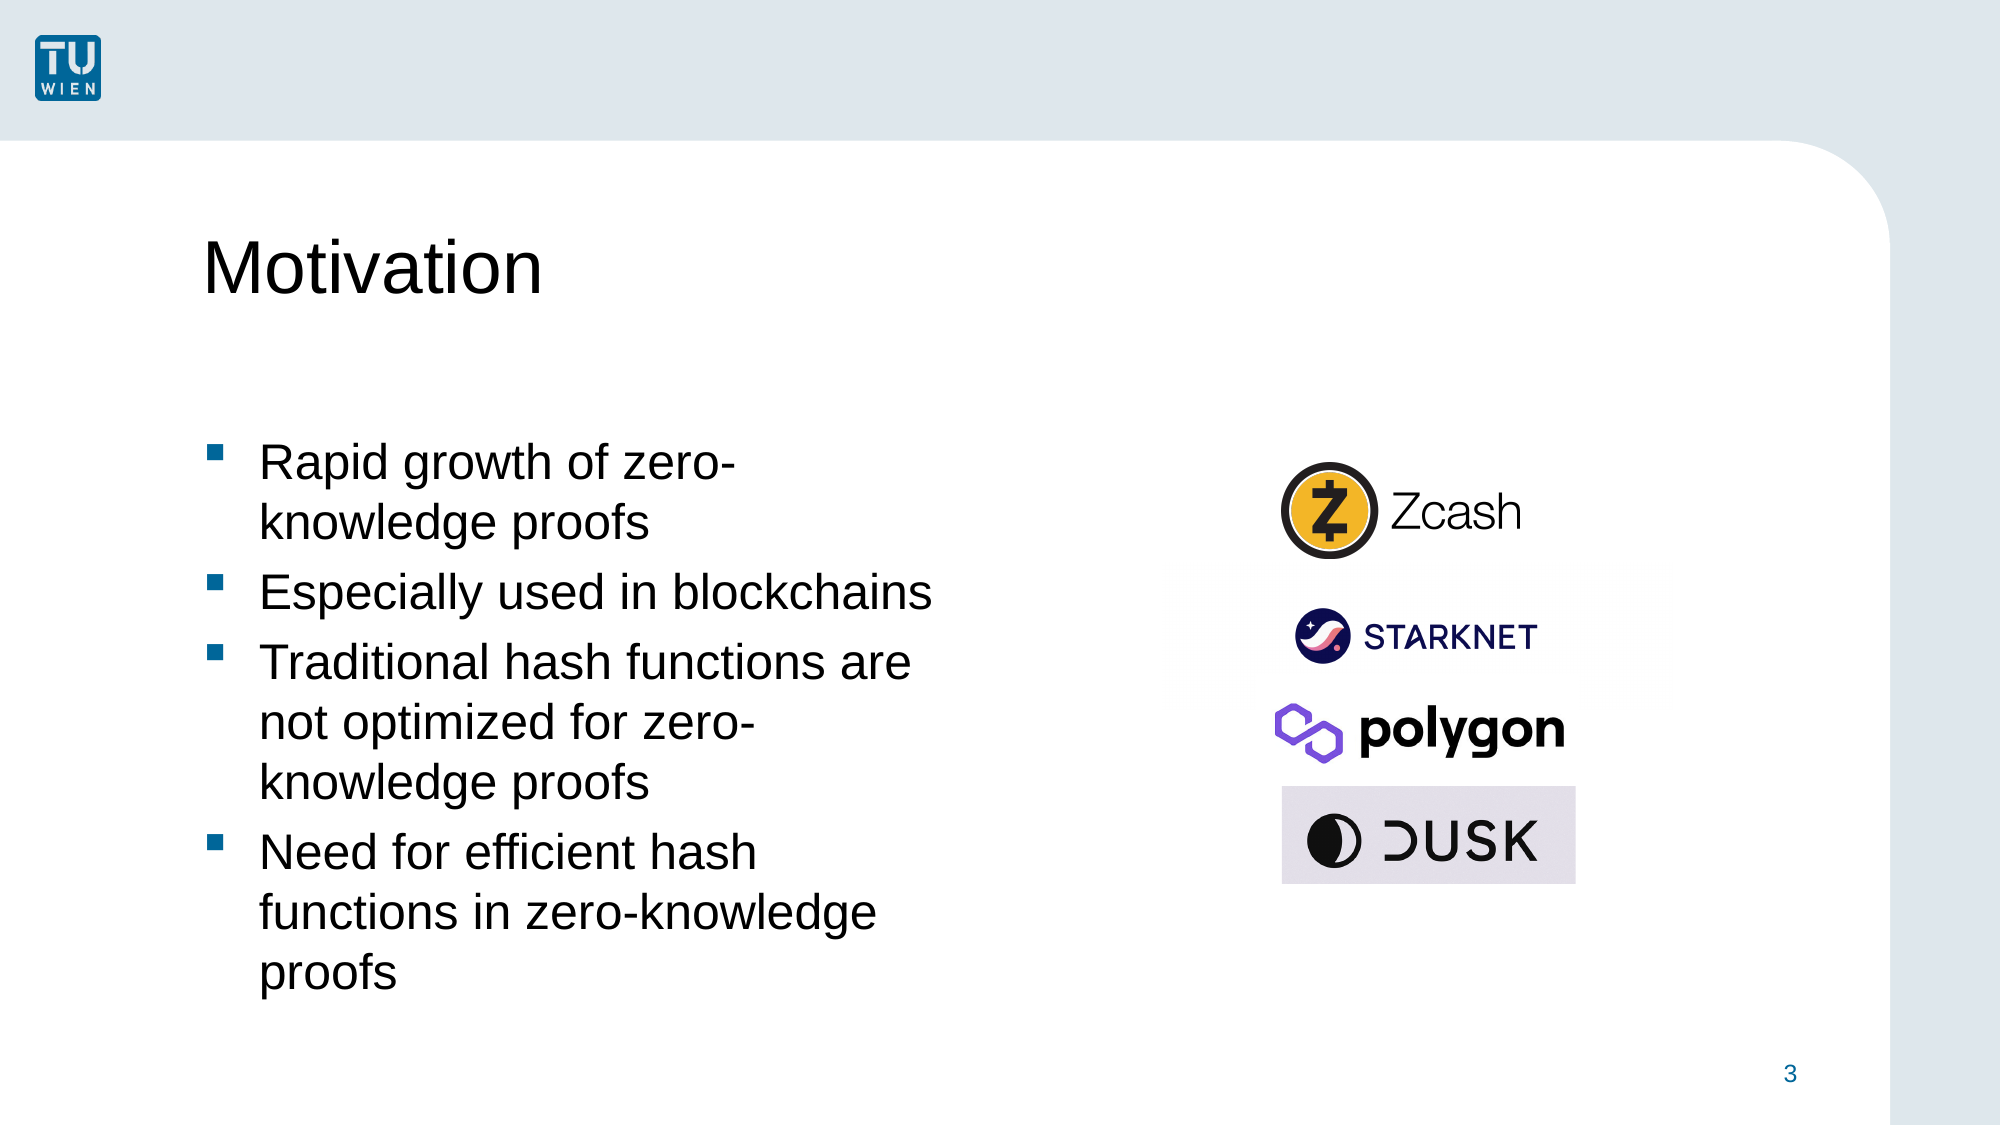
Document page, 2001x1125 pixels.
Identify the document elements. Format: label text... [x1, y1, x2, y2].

picture [72, 83, 78, 94]
picture [1281, 462, 1520, 560]
picture [83, 42, 94, 74]
picture [42, 83, 46, 94]
picture [47, 85, 53, 94]
picture [90, 83, 94, 94]
title Motivation [187, 210, 1813, 399]
picture [1162, 562, 1673, 884]
picture [50, 51, 56, 74]
slide_number 3 [1433, 1042, 1813, 1103]
list Rapid growth of zero-knowledge proofs Especially used in blockchains Traditional hash functions are not optimized for zero-knowledge proofs Need for efficient hash functions in zero-knowledge proofs [187, 421, 954, 1005]
picture [69, 42, 80, 74]
picture [41, 42, 64, 48]
